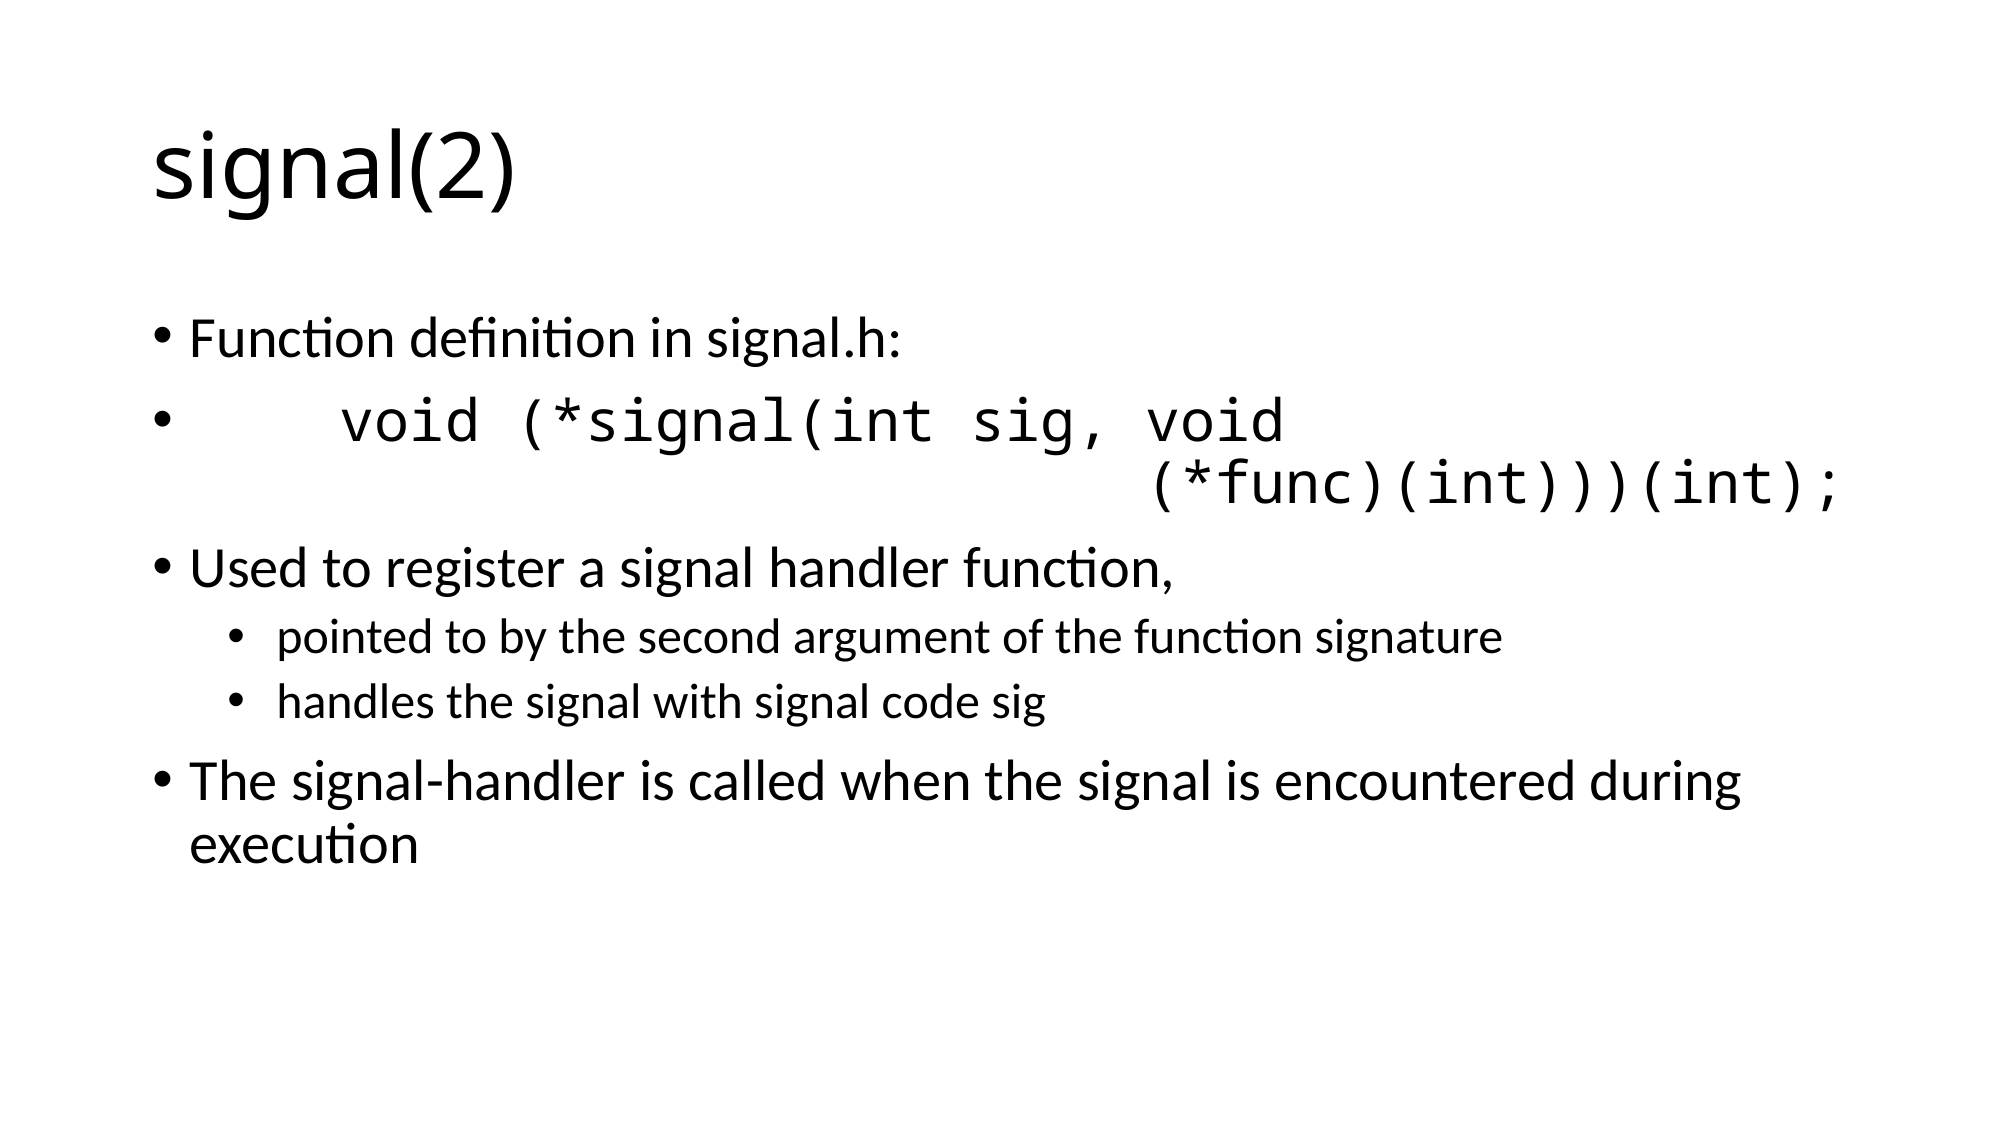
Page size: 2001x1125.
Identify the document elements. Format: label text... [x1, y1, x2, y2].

list Function definition in signal.h: void (*signal(int sig, void (*func)(int)))(int); Used to register a signal handler function, pointed to by the second argument of the function signature handles the signal with signal code sig The signal-handler is called when the signal is encountered during execution [137, 299, 1863, 1014]
title signal(2) [137, 59, 1863, 278]
